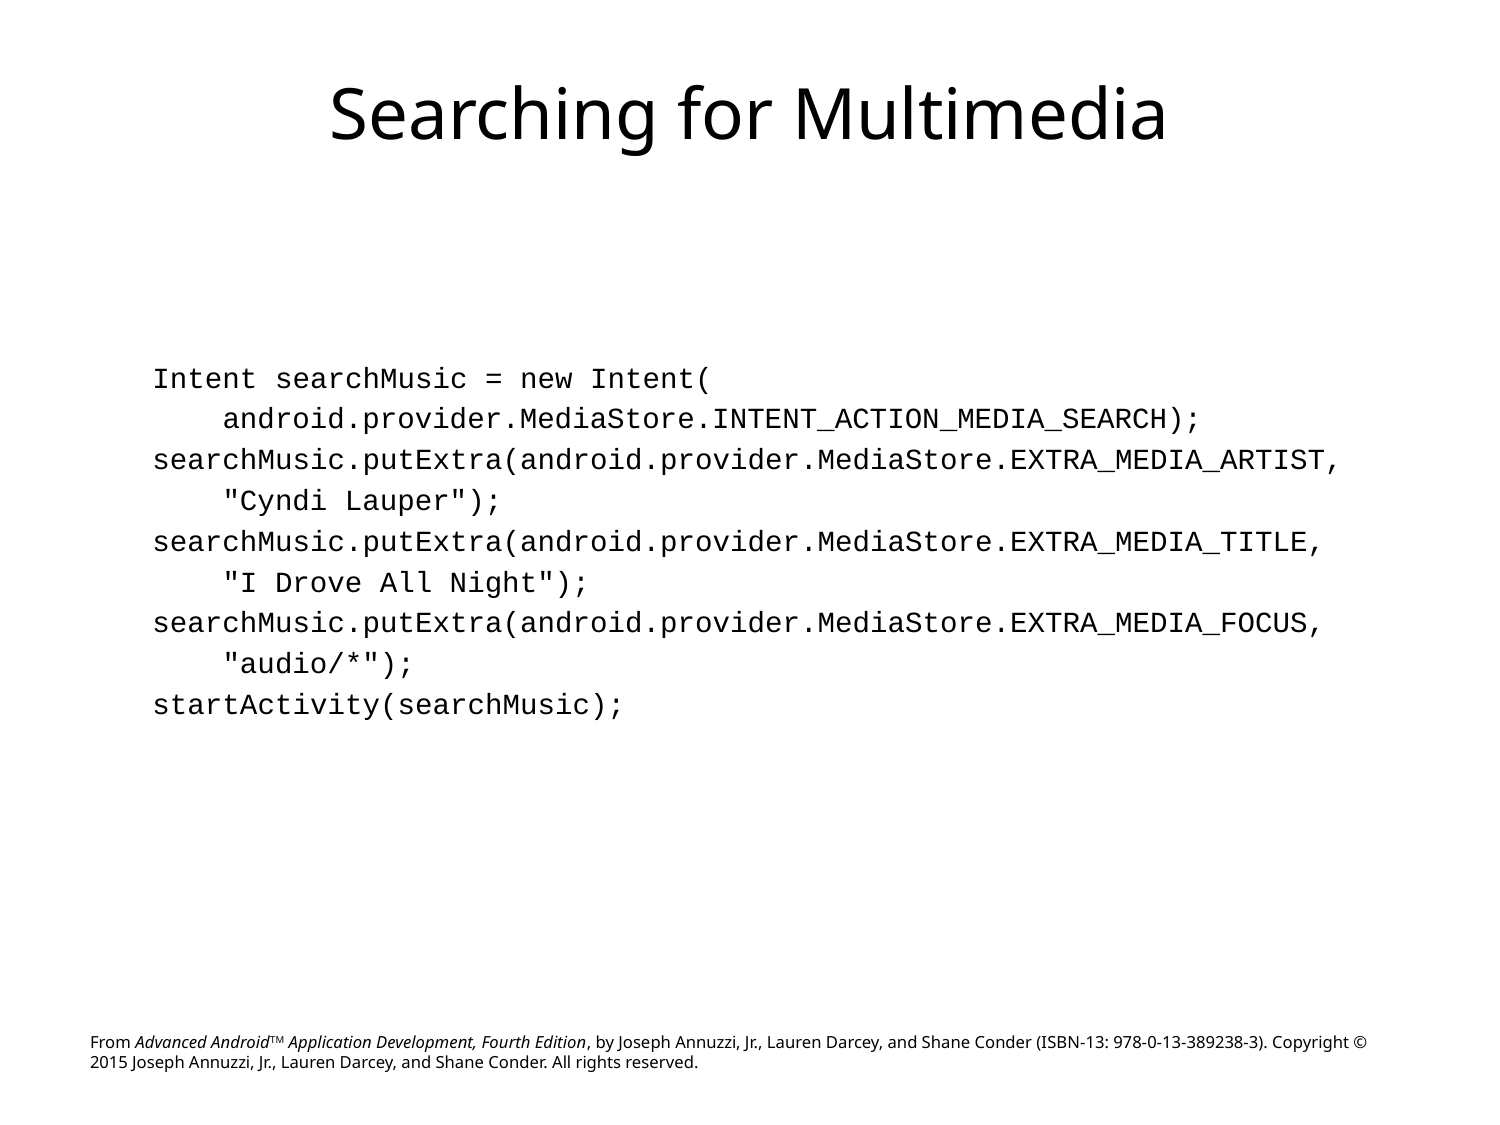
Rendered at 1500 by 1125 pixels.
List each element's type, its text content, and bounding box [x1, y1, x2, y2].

footer From Advanced AndroidTM Application Development, Fourth Edition, by Joseph Annuzzi, Jr., Lauren Darcey, and Shane Conder (ISBN-13: 978-0-13-389238-3). Copyright © 2015 Joseph Annuzzi, Jr., Lauren Darcey, and Shane Conder. All rights reserved. [74, 1024, 1426, 1103]
list Intent searchMusic = new Intent( android.provider.MediaStore.INTENT_ACTION_MEDIA_SEARCH); searchMusic.putExtra(android.provider.MediaStore.EXTRA_MEDIA_ARTIST, "Cyndi Lauper"); searchMusic.putExtra(android.provider.MediaStore.EXTRA_MEDIA_TITLE, "I Drove All Night"); searchMusic.putExtra(android.provider.MediaStore.EXTRA_MEDIA_FOCUS, "audio/*"); startActivity(searchMusic); [75, 212, 1425, 1005]
title Searching for Multimedia [75, 45, 1425, 188]
